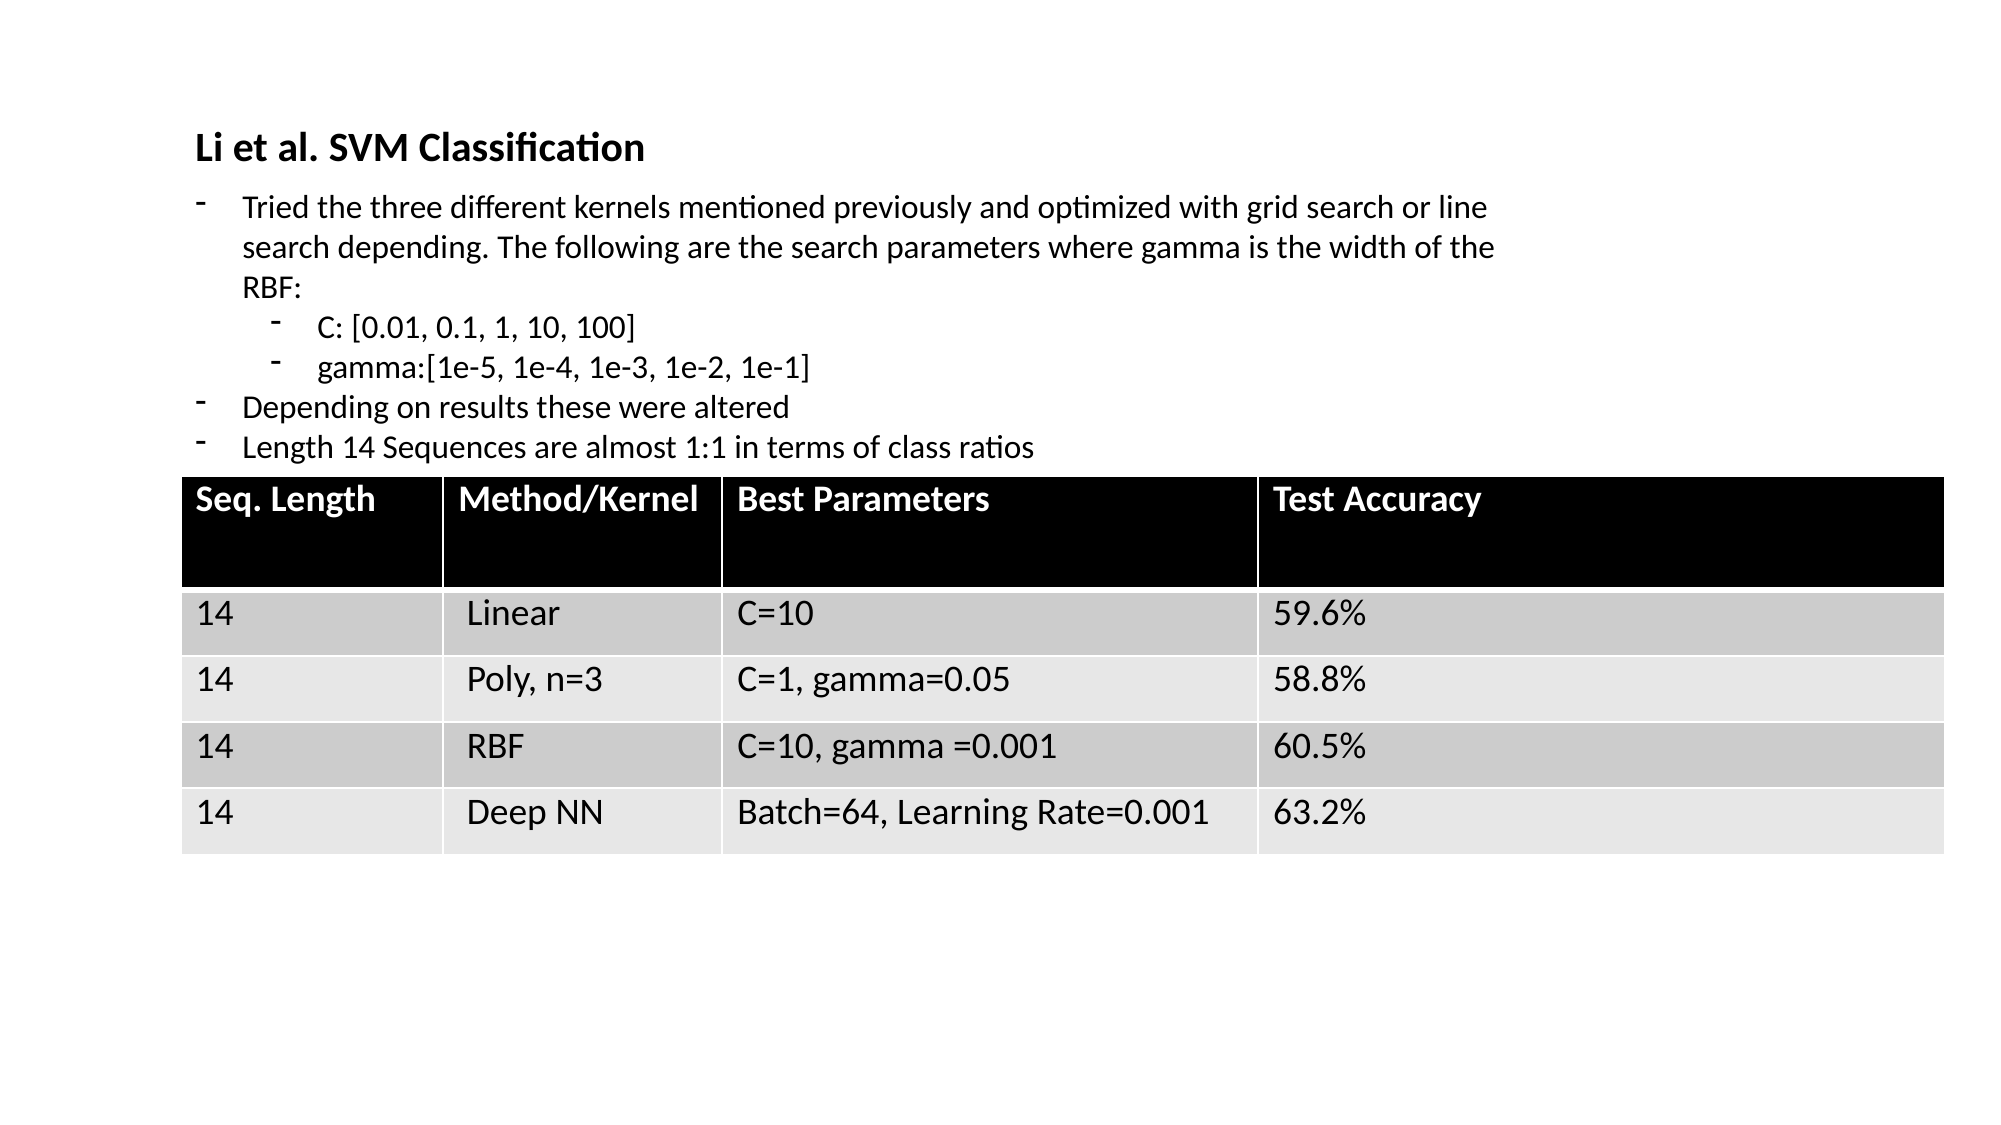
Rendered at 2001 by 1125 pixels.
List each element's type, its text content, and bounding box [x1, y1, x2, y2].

table_cell 59.6% [1259, 593, 1944, 655]
table_header Test Accuracy [1259, 477, 1944, 587]
table_cell 14 [182, 593, 442, 655]
table_cell 14 [182, 789, 442, 854]
table_cell 14 [182, 657, 442, 721]
text_box Tried the three different kernels mentioned previously and optimized with grid search or line search depending. The following are the search parameters where gamma is the width of the RBF: C: [0.01, 0.1, 1, 10, 100] gamma:[1e-5, 1e-4, 1e-3, 1e-2, 1e-1] Depending on results these were altered Length 14 Sequences are almost 1:1 in terms of class ratios [180, 178, 1530, 473]
table_cell 58.8% [1259, 657, 1944, 721]
table_cell 60.5% [1259, 723, 1944, 787]
table_cell RBF [444, 723, 721, 787]
table_header Best Parameters [723, 477, 1257, 587]
table_header Seq. Length [182, 477, 442, 587]
table_cell 63.2% [1259, 789, 1944, 854]
table_cell Batch=64, Learning Rate=0.001 [723, 789, 1257, 854]
table_cell C=1, gamma=0.05 [723, 657, 1257, 721]
text_box Li et al. SVM Classification [180, 112, 879, 178]
table_cell C=10 [723, 593, 1257, 655]
table_cell Poly, n=3 [444, 657, 721, 721]
table_cell Linear [444, 593, 721, 655]
table_cell 14 [182, 723, 442, 787]
table_cell Deep NN [444, 789, 721, 854]
table_cell C=10, gamma =0.001 [723, 723, 1257, 787]
table_header Method/Kernel [444, 477, 721, 587]
